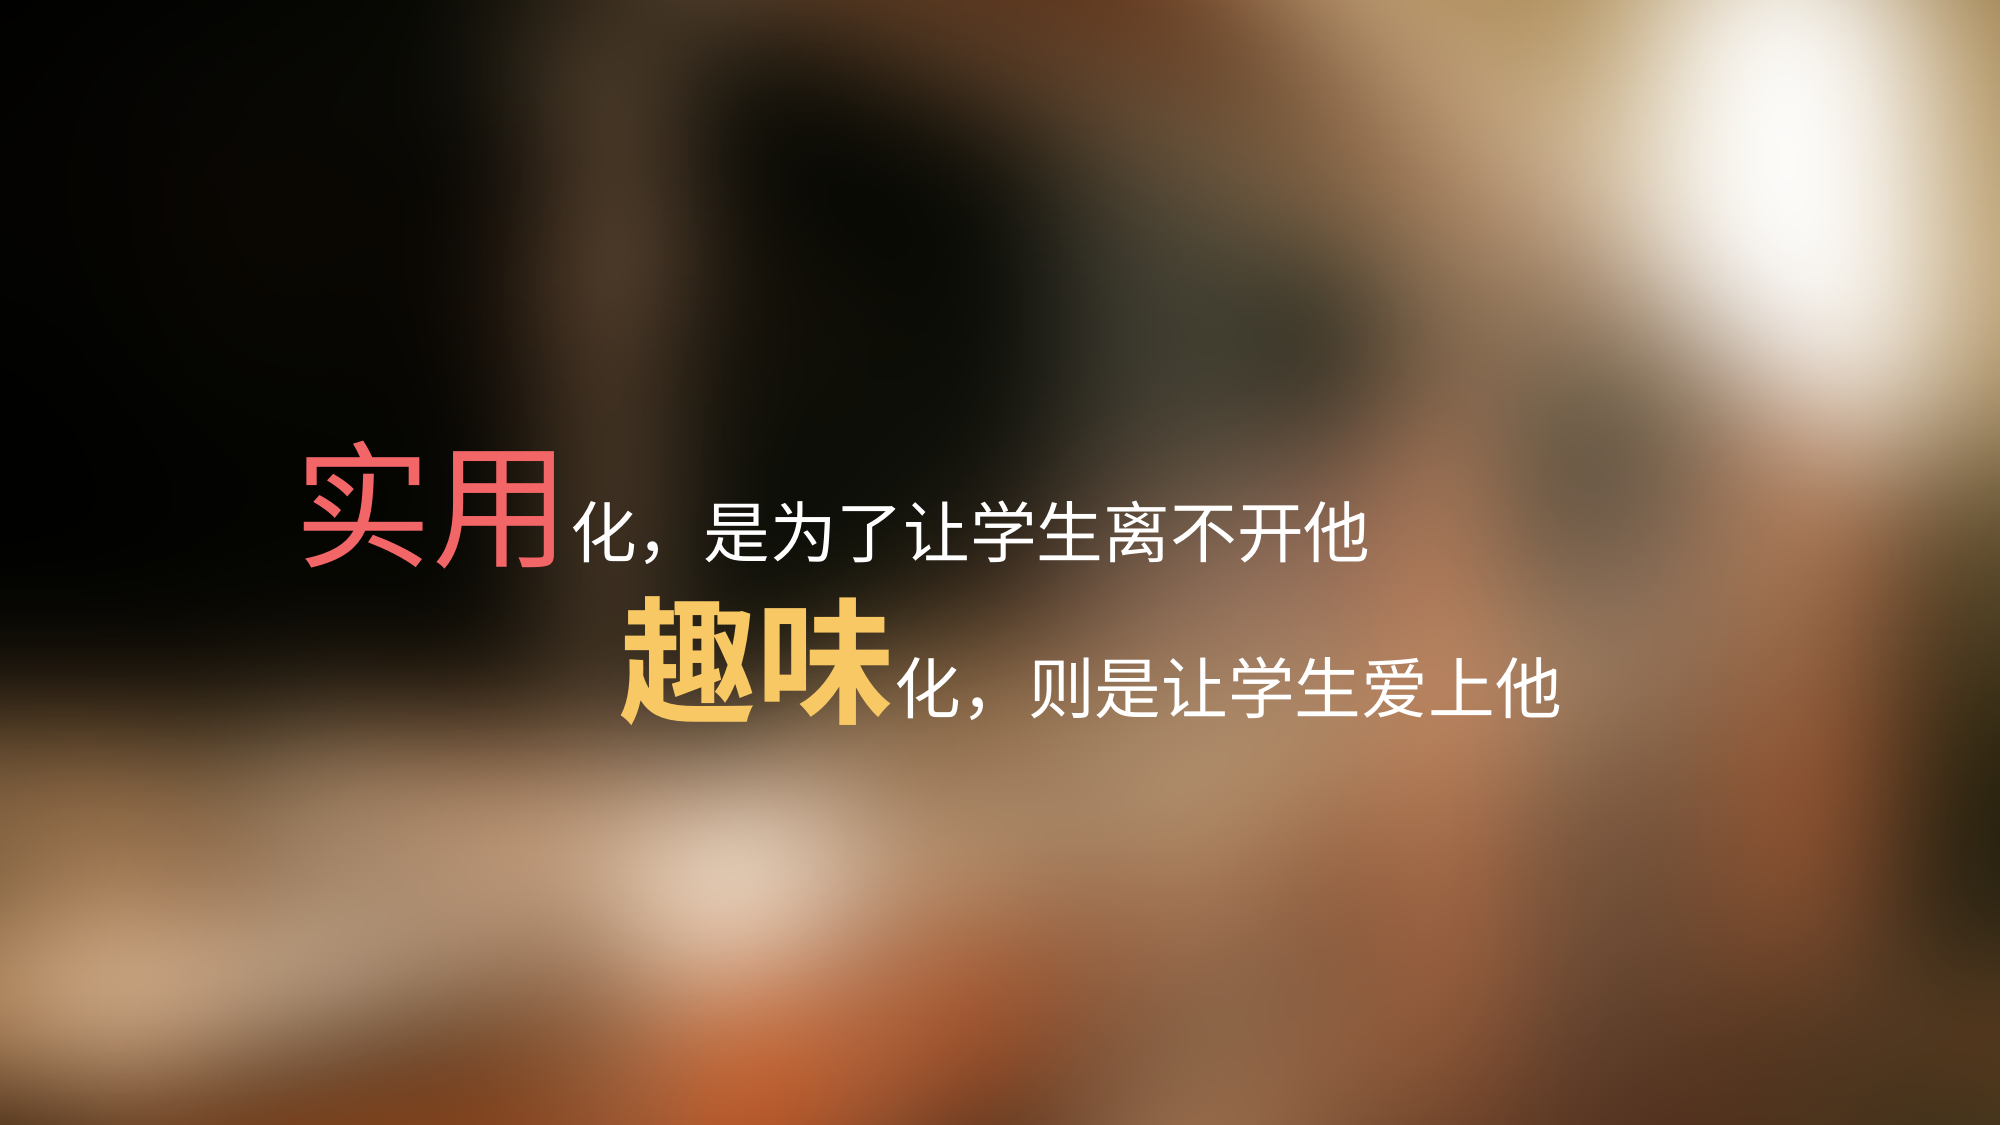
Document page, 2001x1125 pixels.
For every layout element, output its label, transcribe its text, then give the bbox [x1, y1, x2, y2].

text_box 实用化，是为了让学生离不开他 [280, 413, 1387, 593]
text_box 趣味化，则是让学生爱上他 [604, 568, 2000, 749]
picture [0, 0, 2000, 1125]
